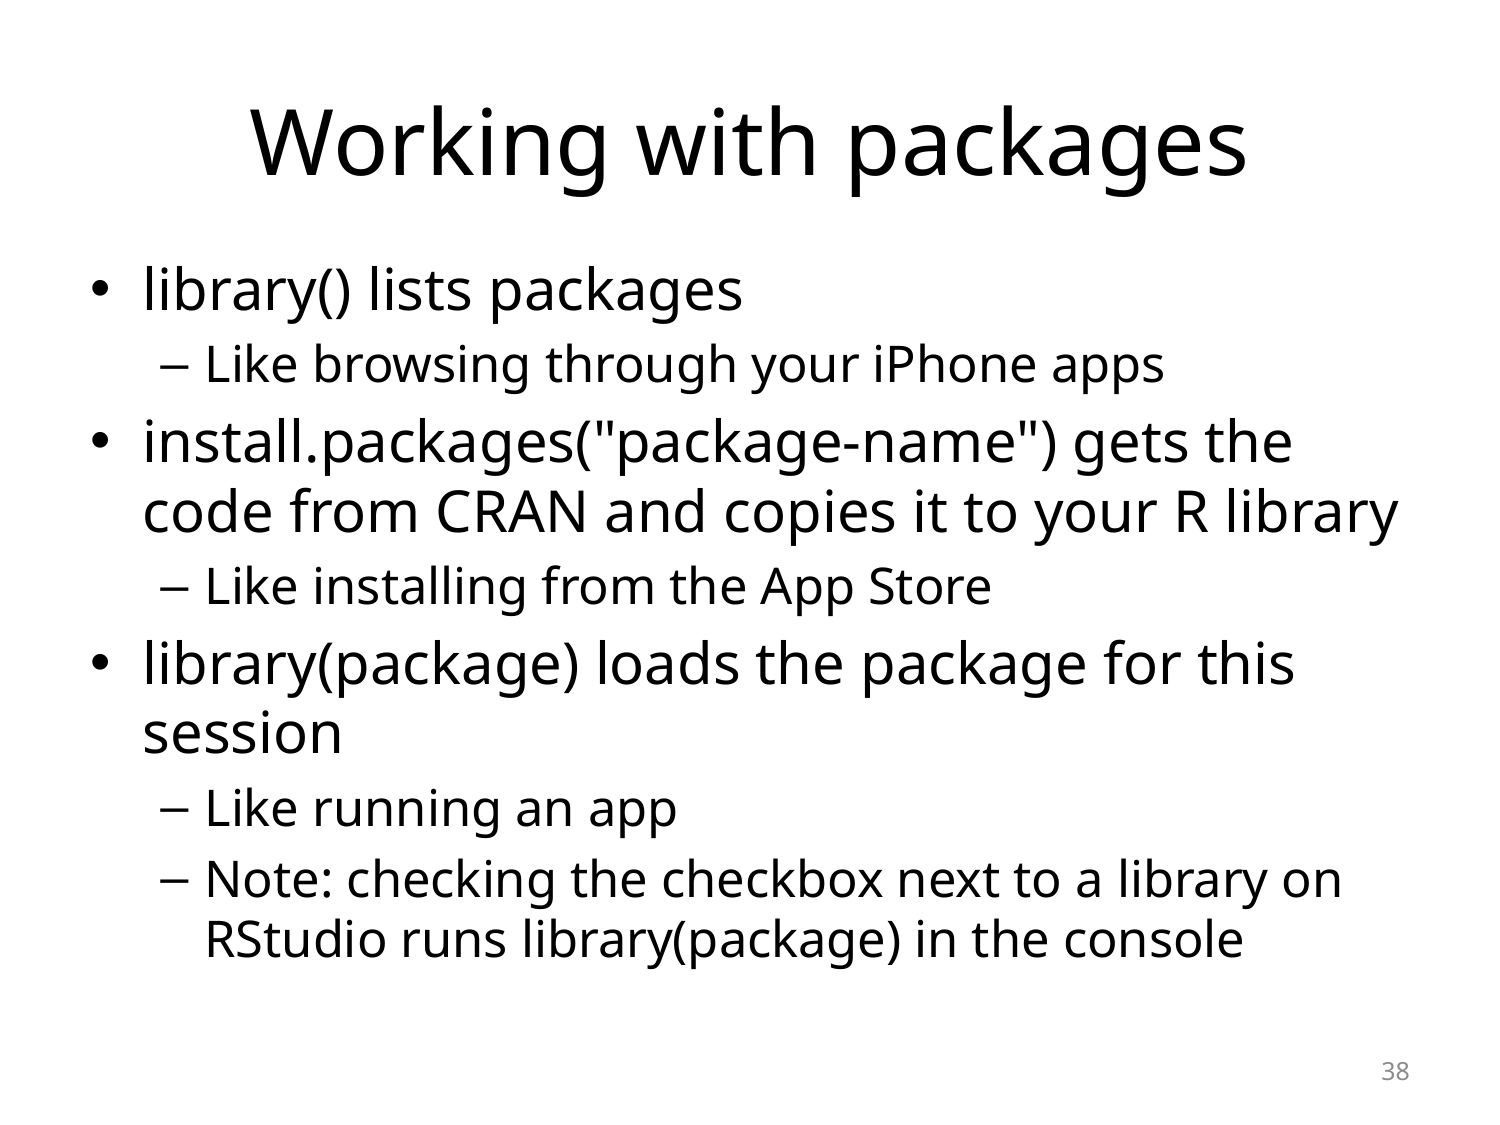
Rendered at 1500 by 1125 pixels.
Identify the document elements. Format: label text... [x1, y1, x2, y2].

title Working with packages [75, 45, 1425, 233]
slide_number 38 [1074, 1042, 1425, 1103]
list library() lists packages Like browsing through your iPhone apps install.packages("package-name") gets the code from CRAN and copies it to your R library Like installing from the App Store library(package) loads the package for this session Like running an app Note: checking the checkbox next to a library on RStudio runs library(package) in the console [75, 245, 1425, 988]
